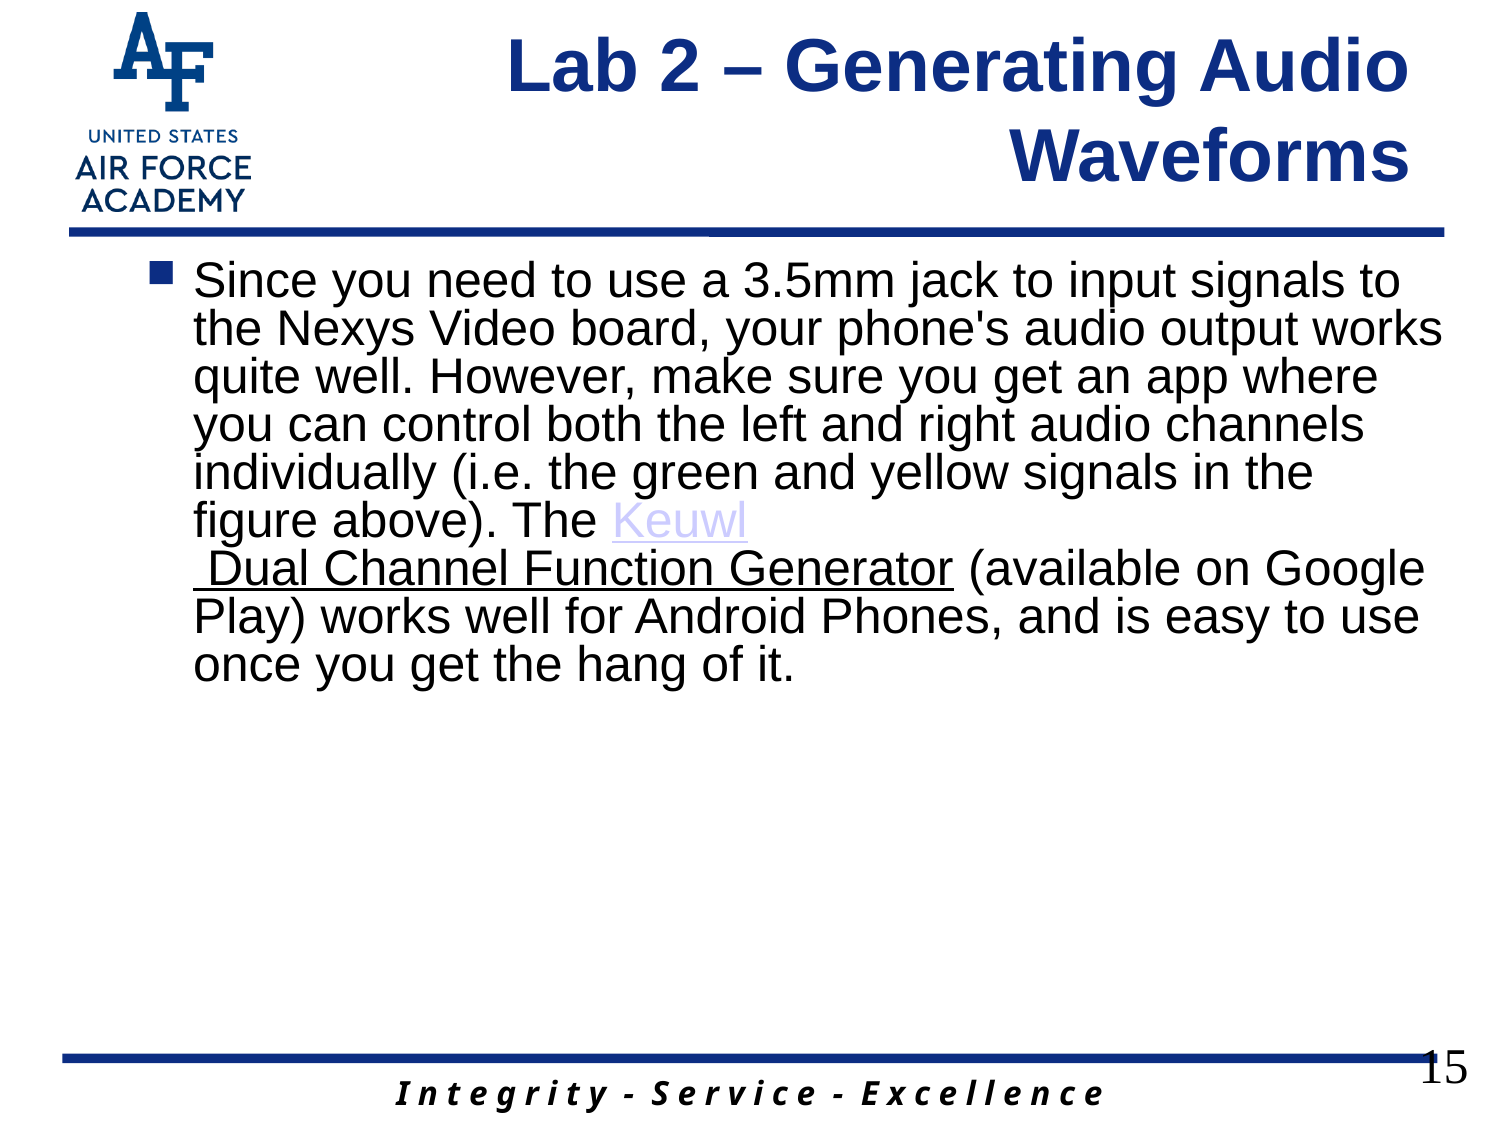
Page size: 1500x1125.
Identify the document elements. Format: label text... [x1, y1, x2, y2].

list Since you need to use a 3.5mm jack to input signals to the Nexys Video board, your phone's audio output works quite well. However, make sure you get an app where you can control both the left and right audio channels individually (i.e. the green and yellow signals in the figure above). The Keuwl Dual Channel Function Generator (available on Google Play) works well for Android Phones, and is easy to use once you get the hang of it. [131, 251, 1466, 962]
title Lab 2 – Generating Audio Waveforms [313, 12, 1427, 201]
slide_number 15 [1133, 1025, 1484, 1105]
picture [75, 12, 251, 212]
